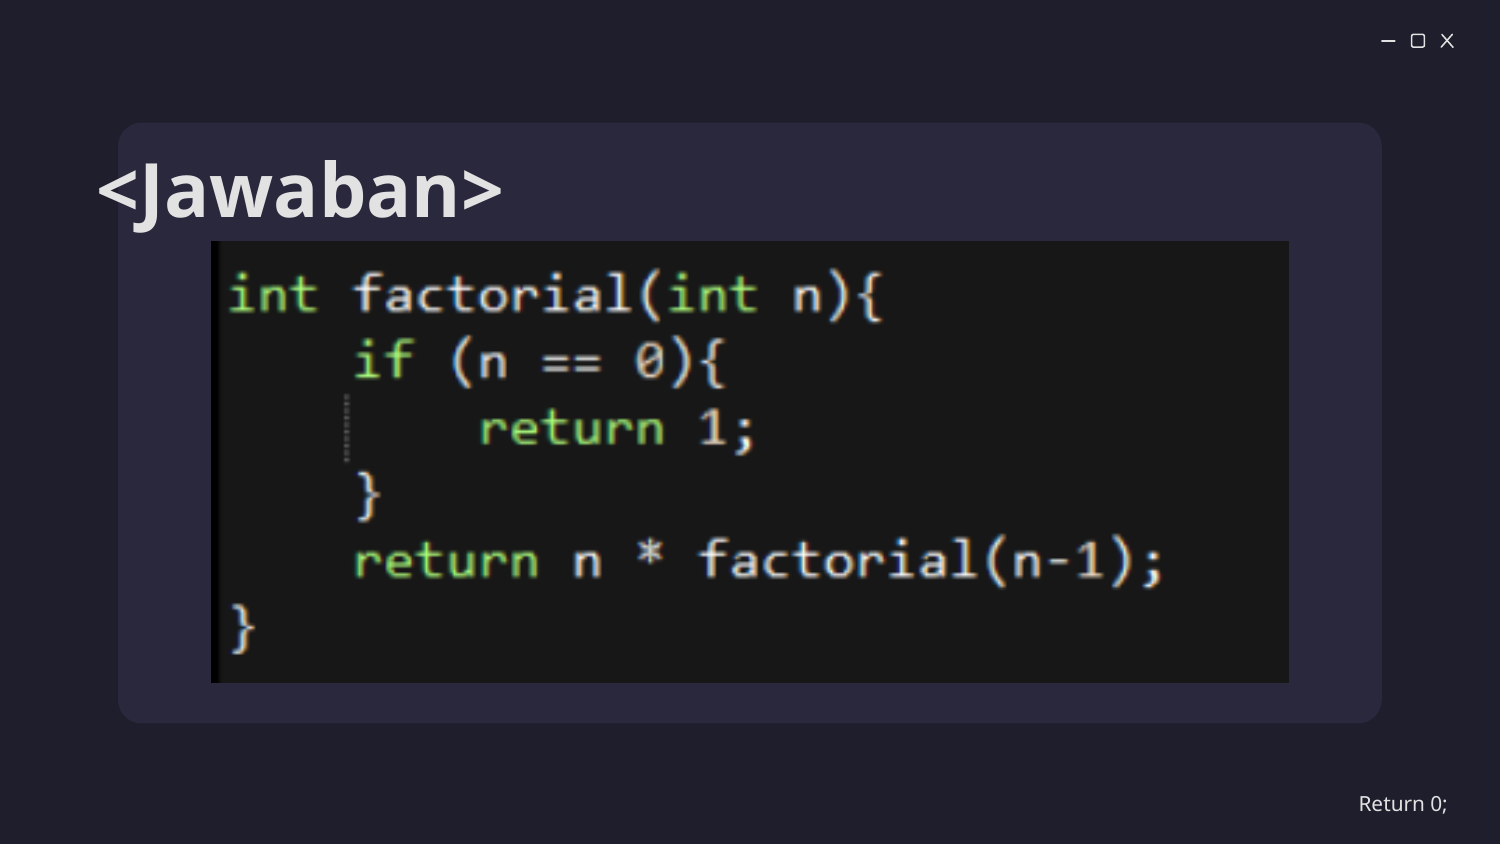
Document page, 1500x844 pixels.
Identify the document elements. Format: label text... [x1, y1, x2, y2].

subtitle Return 0; [1278, 780, 1453, 826]
title <Jawaban> [78, 106, 522, 269]
picture [211, 241, 1289, 683]
